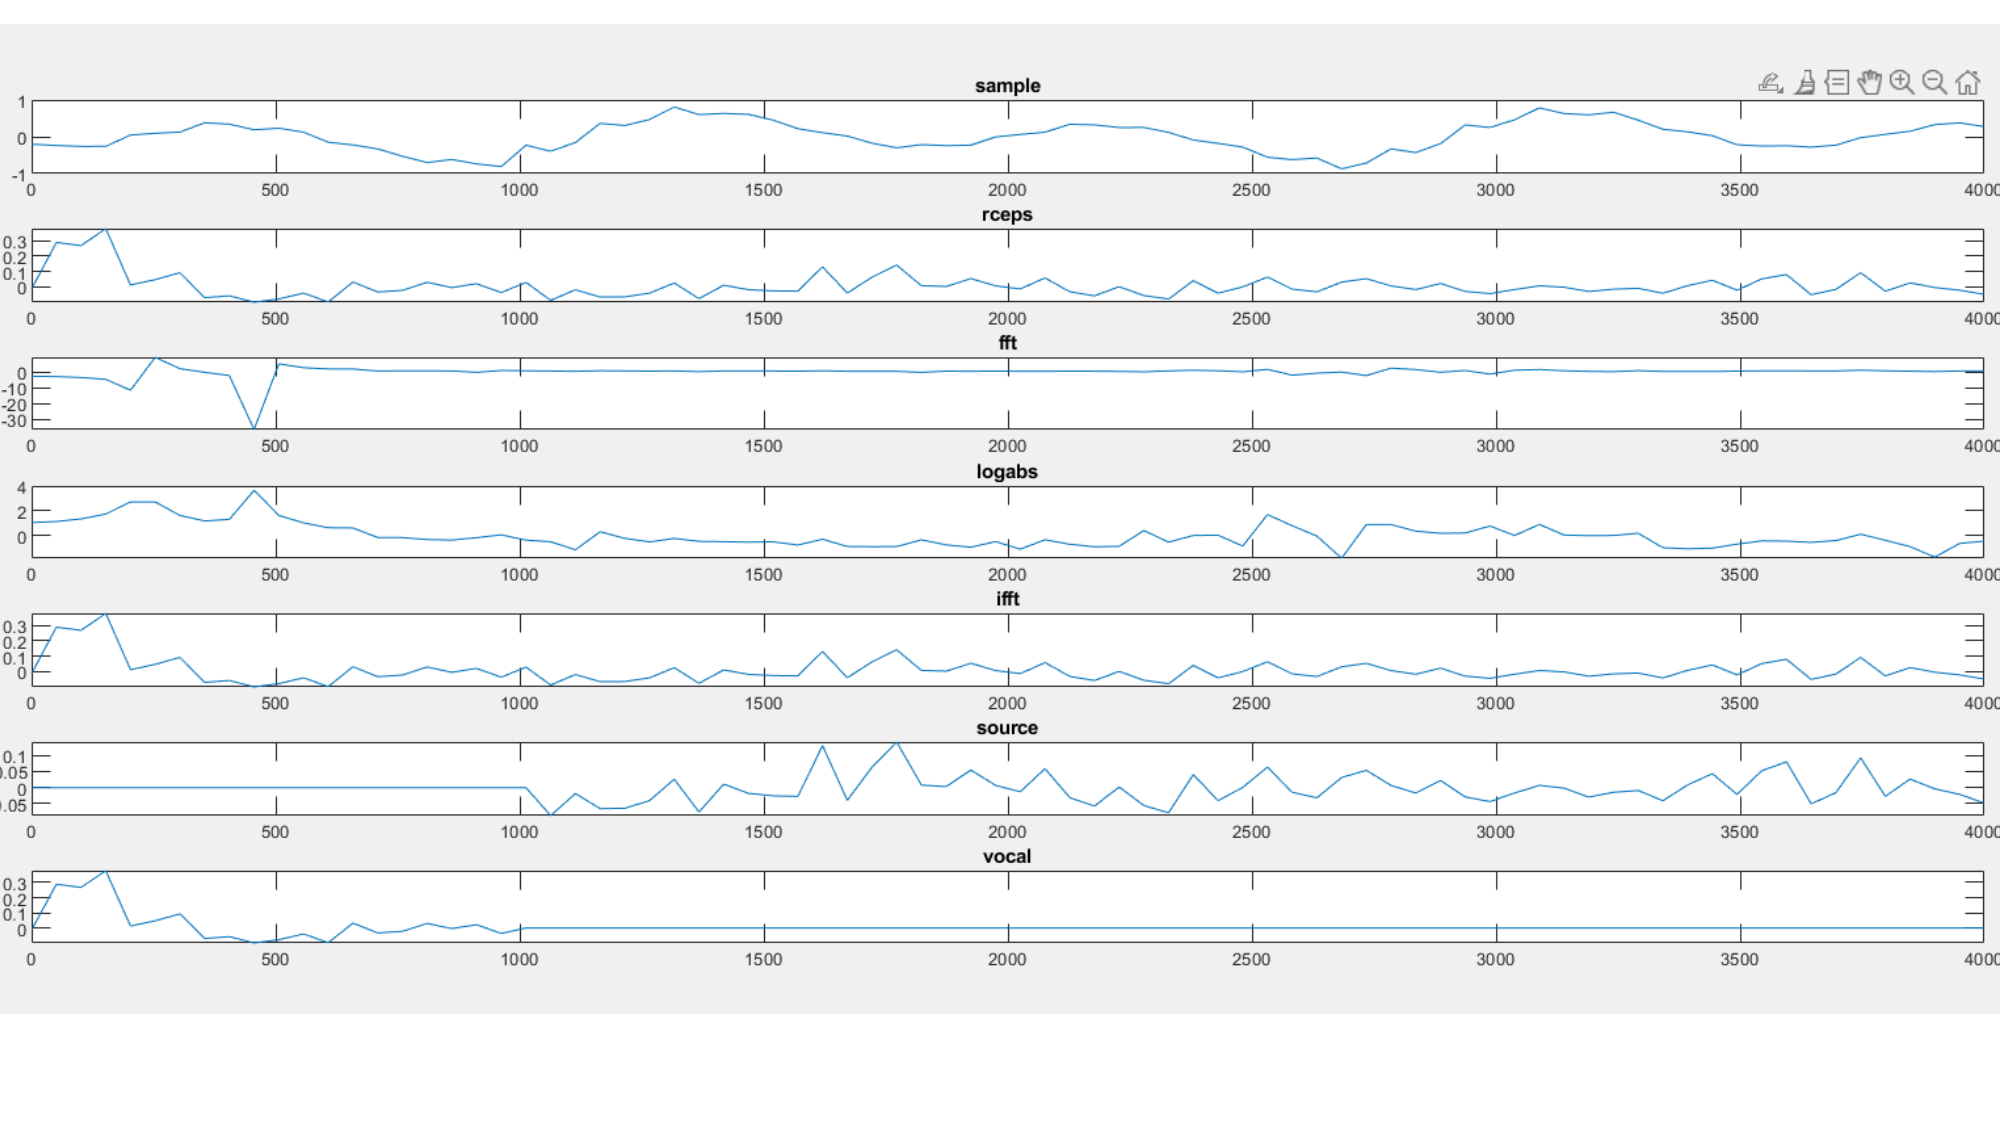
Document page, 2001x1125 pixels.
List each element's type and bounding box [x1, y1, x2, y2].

picture [0, 24, 2000, 1014]
